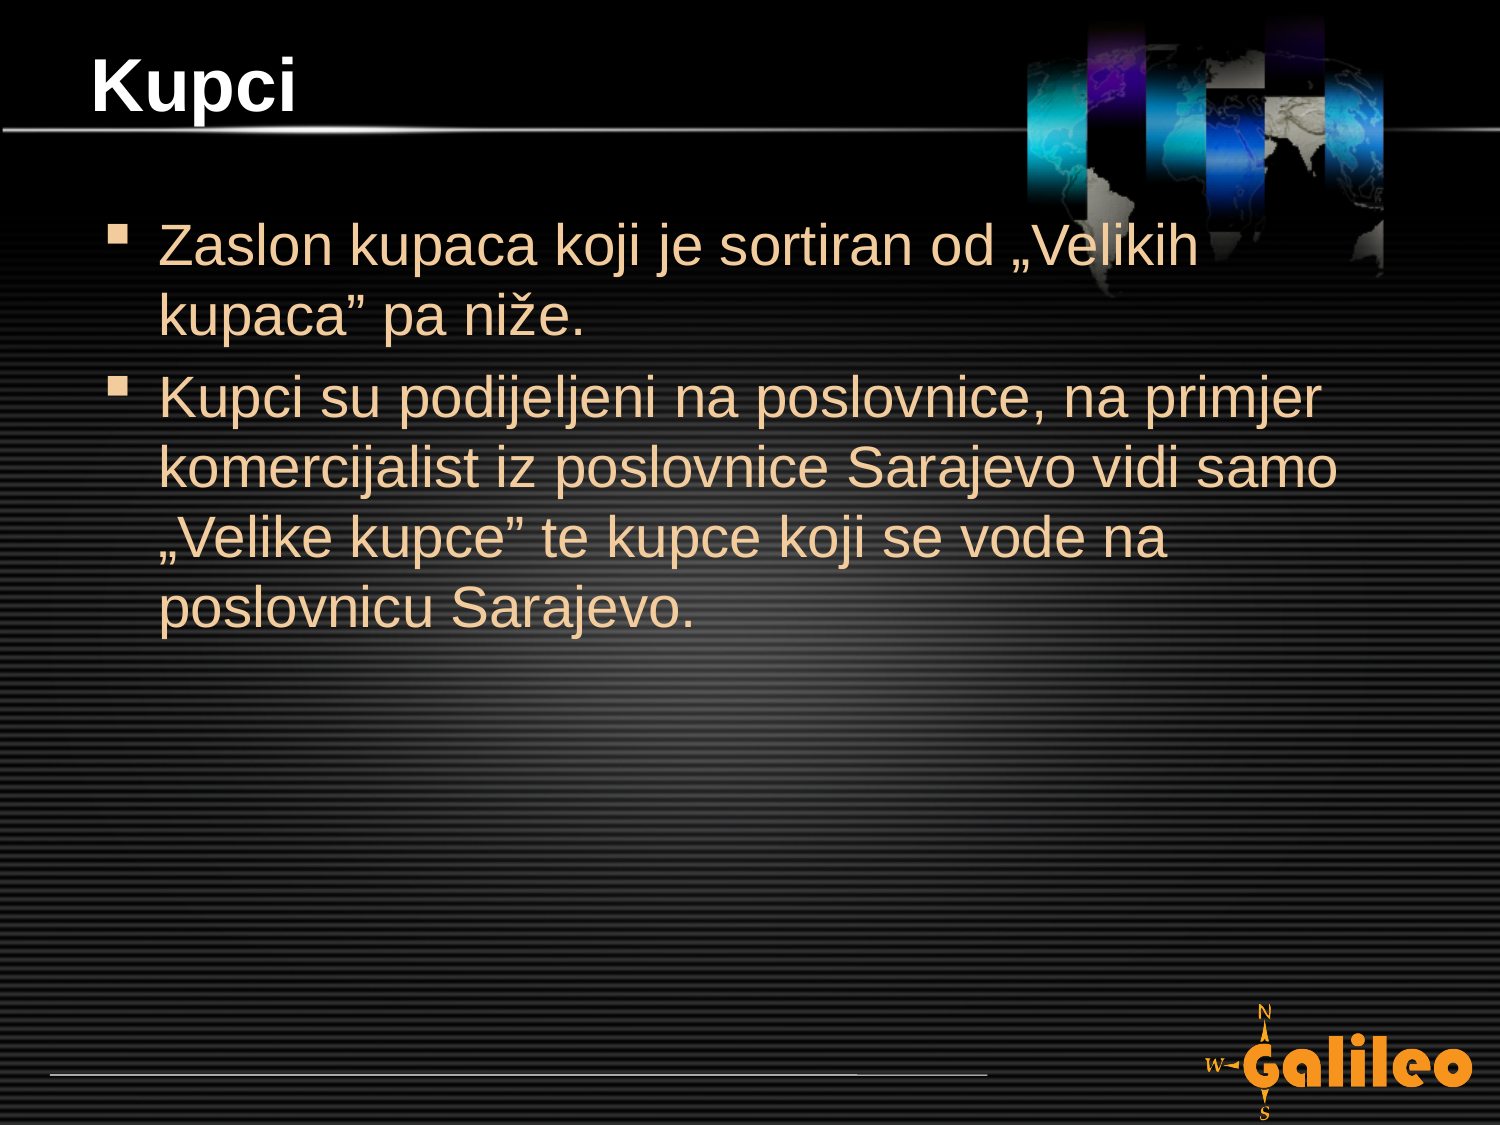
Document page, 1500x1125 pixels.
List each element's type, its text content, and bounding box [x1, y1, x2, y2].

title Kupci [75, 43, 1269, 119]
picture [0, 0, 1500, 1125]
text_box Zaslon kupaca koji je sortiran od „Velikih kupaca” pa niže. Kupci su podijeljeni na poslovnice, na primjer komercijalist iz poslovnice Sarajevo vidi samo „Velike kupce” te kupce koji se vode na poslovnicu Sarajevo. [87, 200, 1425, 1050]
